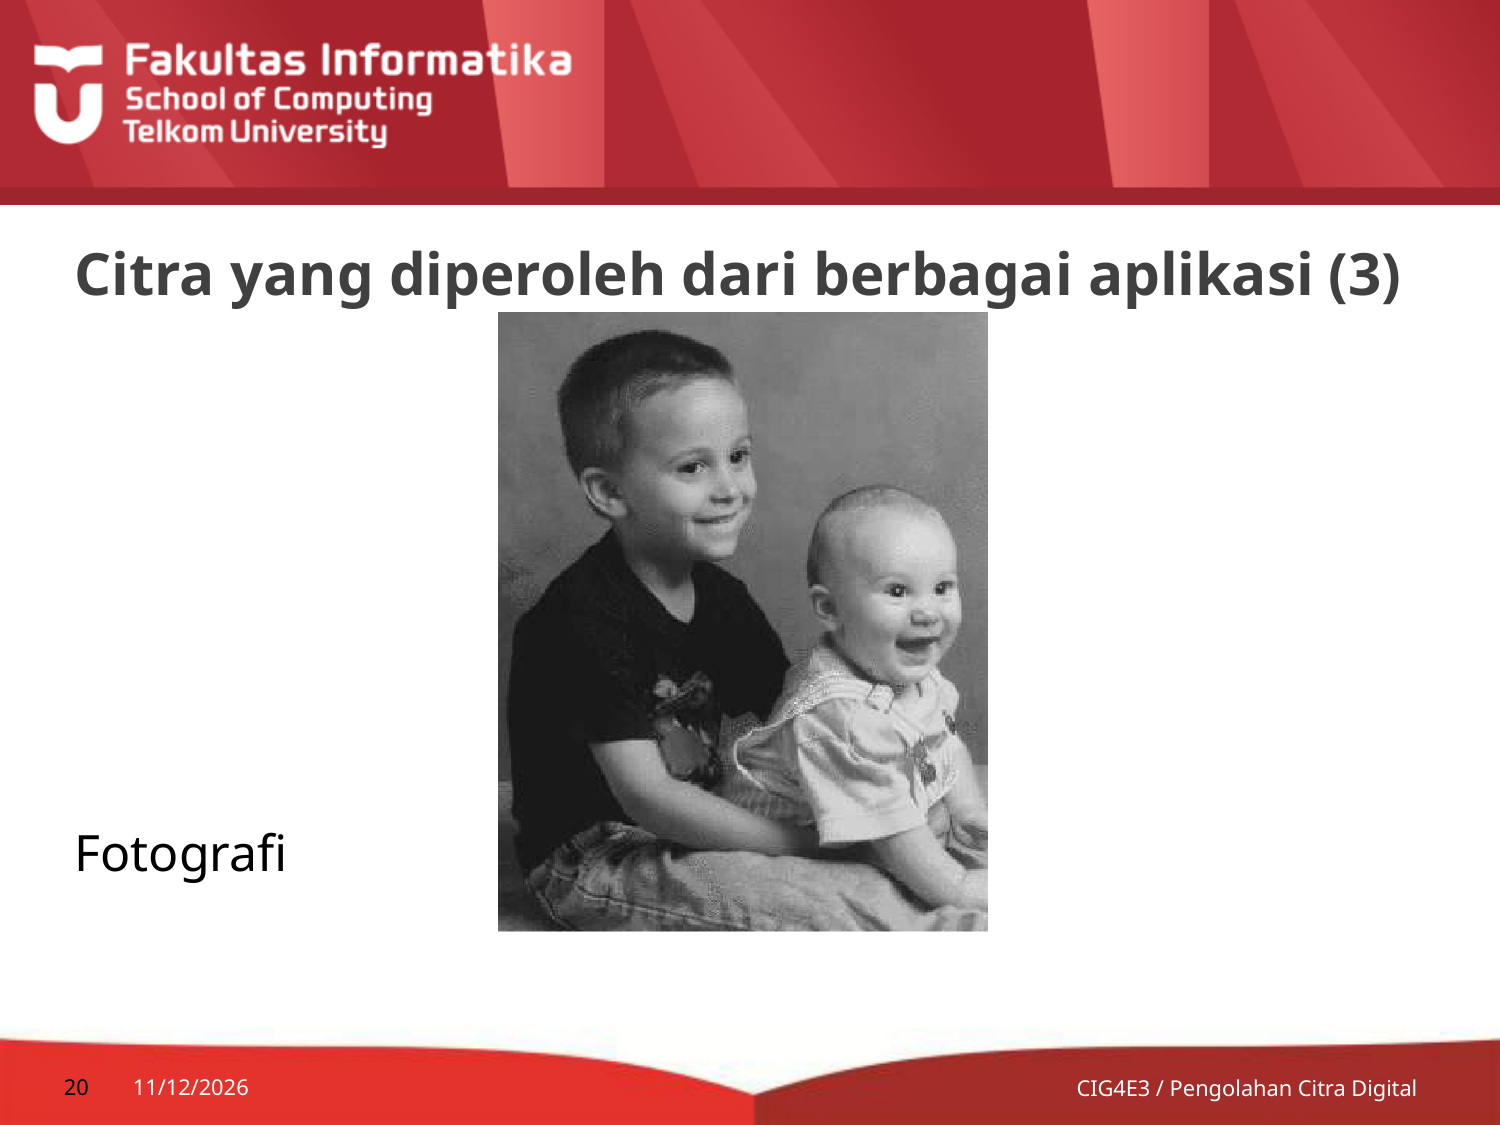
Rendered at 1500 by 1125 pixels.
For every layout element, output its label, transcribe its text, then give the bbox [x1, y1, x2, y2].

slide_number 20 [63, 1058, 123, 1119]
picture [0, 1024, 1500, 1125]
picture [0, 0, 1500, 205]
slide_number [132, 1058, 403, 1119]
title Citra yang diperoleh dari berbagai aplikasi (3) [59, 219, 1426, 324]
picture [498, 312, 988, 932]
list Fotografi [59, 324, 1426, 990]
